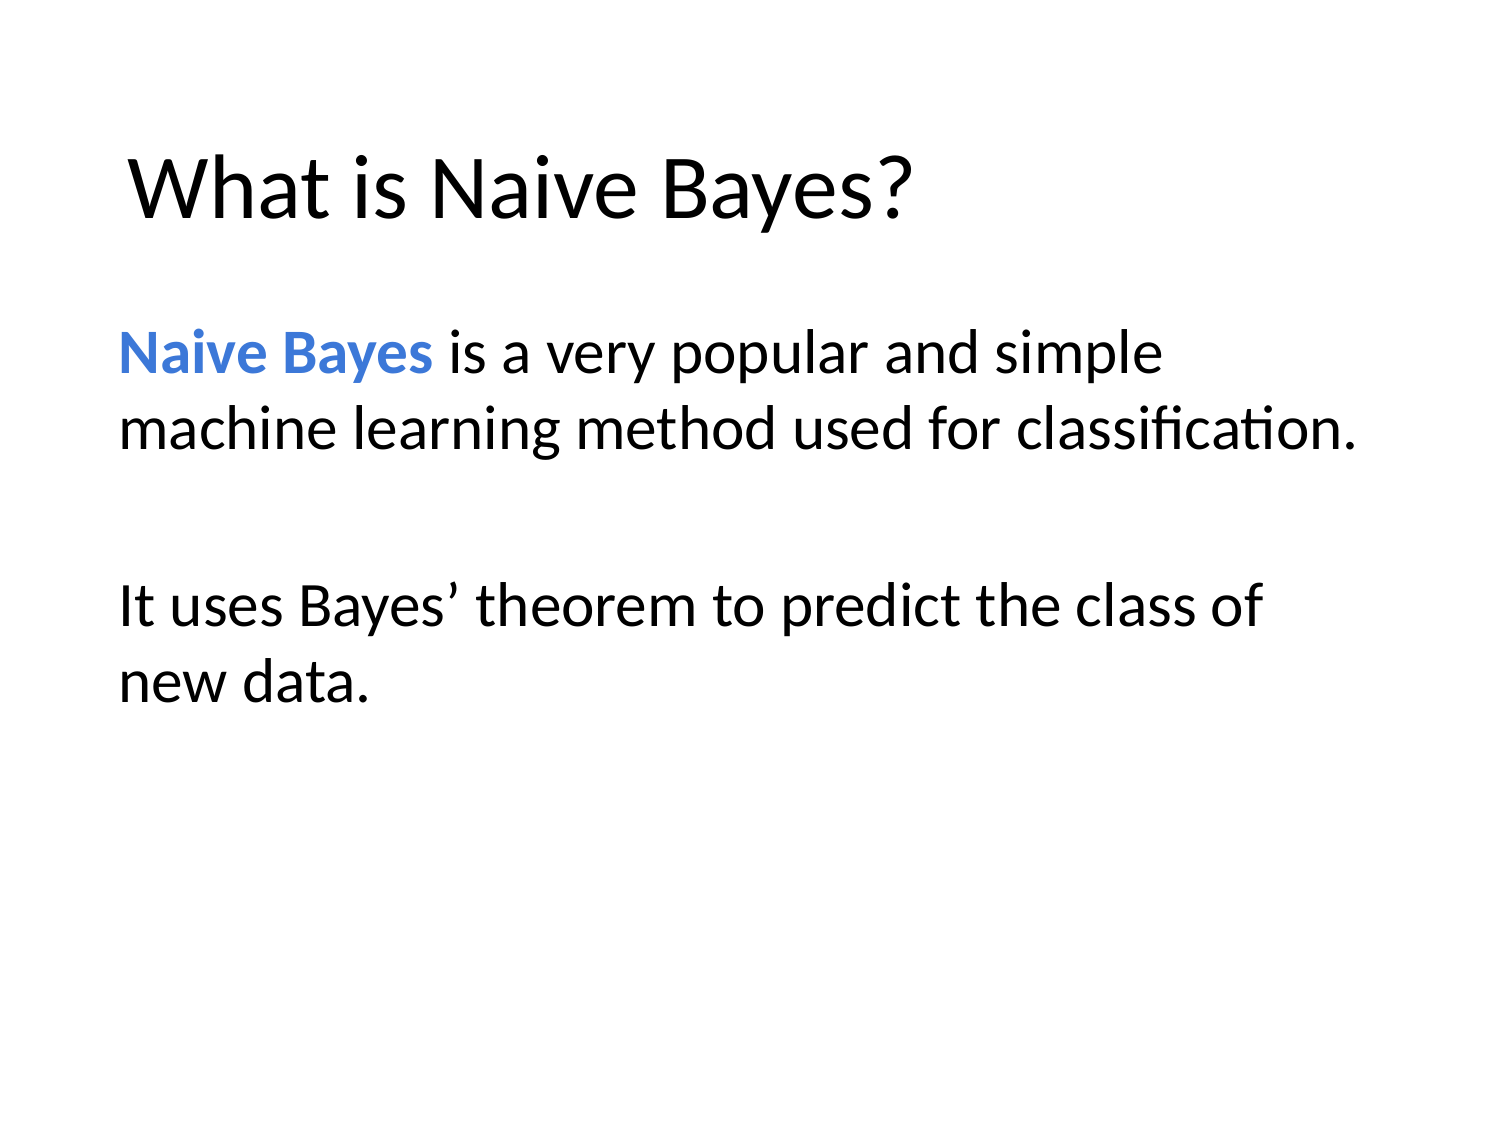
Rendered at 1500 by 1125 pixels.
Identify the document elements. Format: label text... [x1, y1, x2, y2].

title What is Naive Bayes? [112, 61, 1388, 302]
subtitle Naive Bayes is a very popular and simple machine learning method used for classification. It uses Bayes’ theorem to predict the class of new data. [103, 302, 1397, 782]
